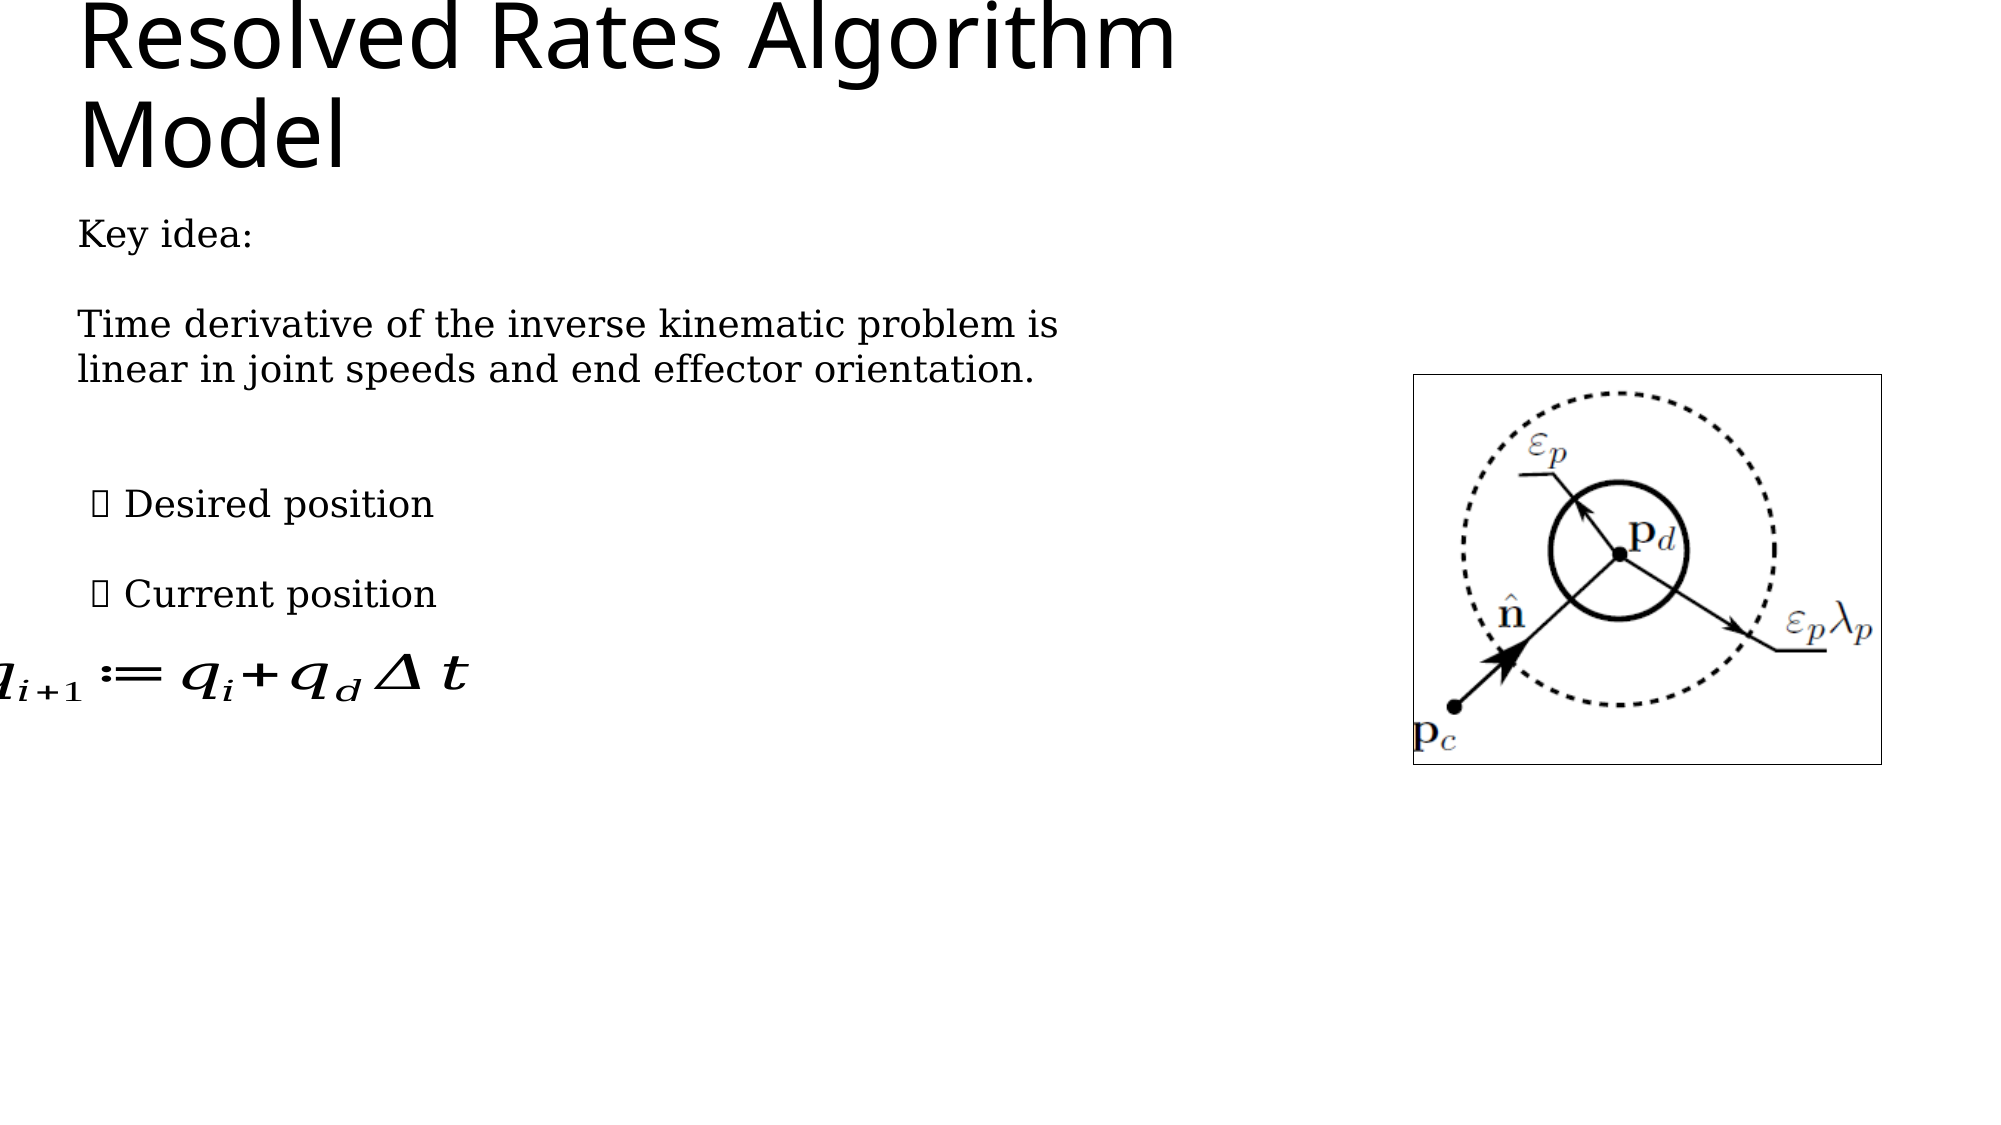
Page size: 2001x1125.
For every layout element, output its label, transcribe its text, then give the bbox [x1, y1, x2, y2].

picture [1412, 374, 1882, 765]
title Resolved Rates Algorithm Model [62, 26, 1312, 151]
